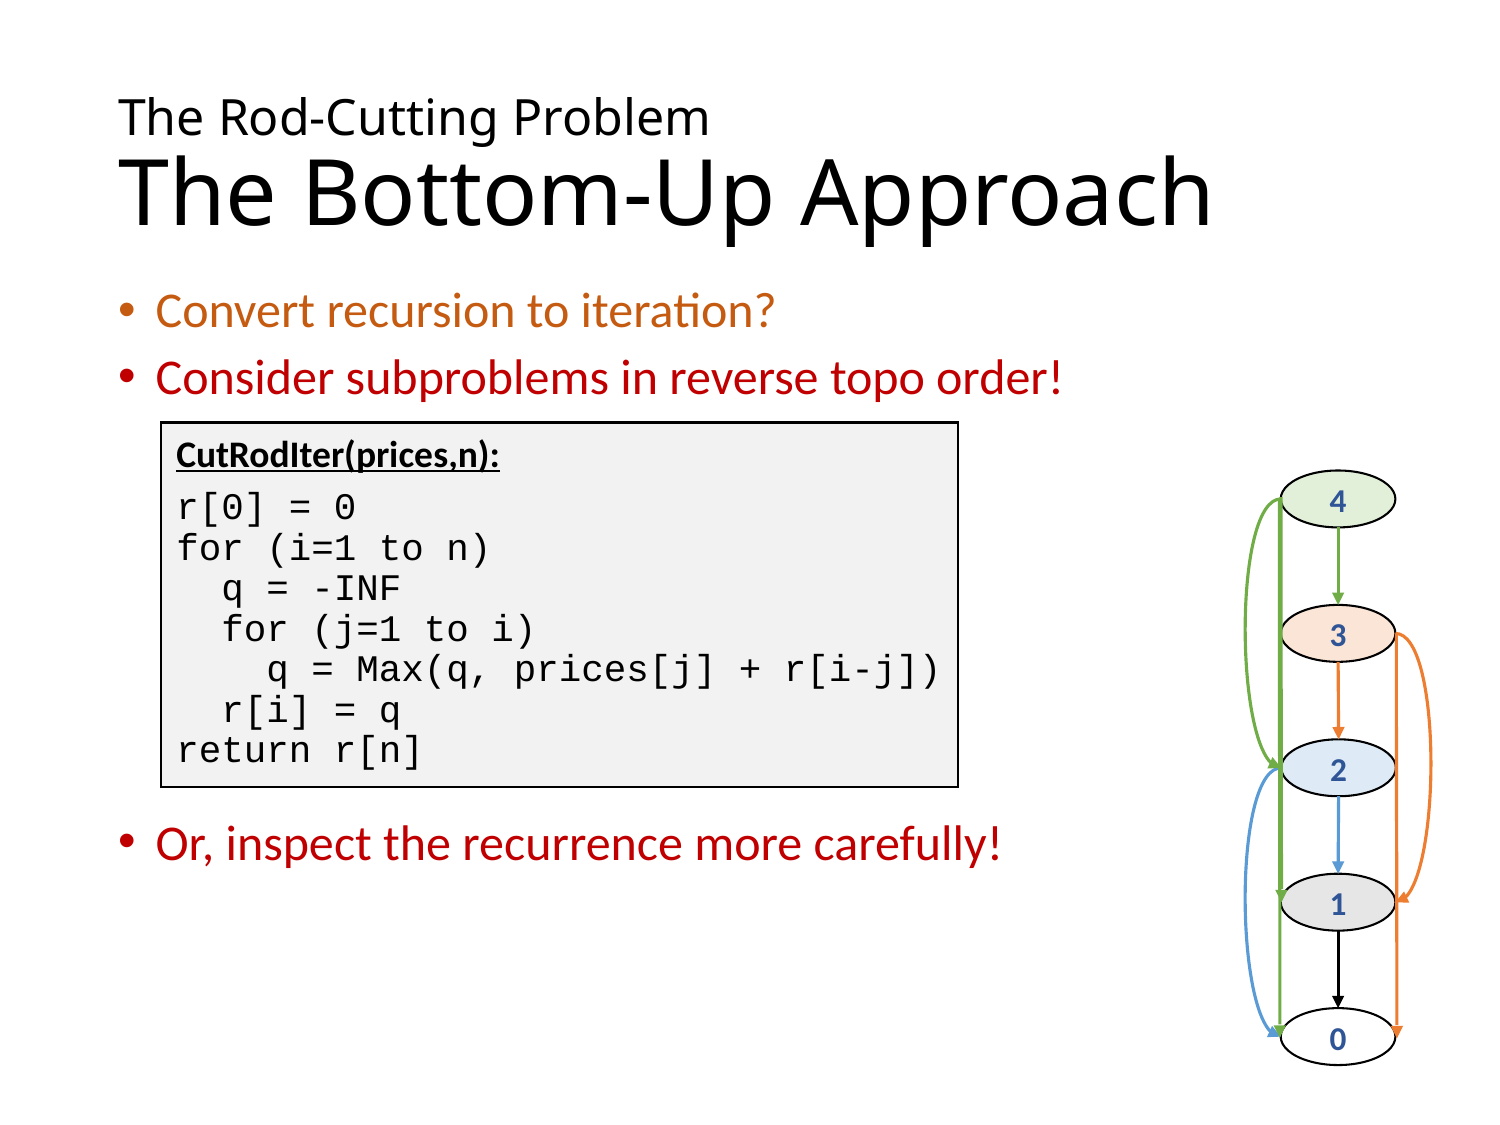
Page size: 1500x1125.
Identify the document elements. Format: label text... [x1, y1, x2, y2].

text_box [1279, 470, 1397, 1066]
text_box CutRodIter(prices,n): r[0] = 0 for (i=1 to n) q = -INF for (j=1 to i) q = Max(q, prices[j] + r[i-j]) r[i] = q return r[n] [160, 421, 959, 788]
title The Rod-Cutting Problem The Bottom-Up Approach [103, 59, 1397, 278]
